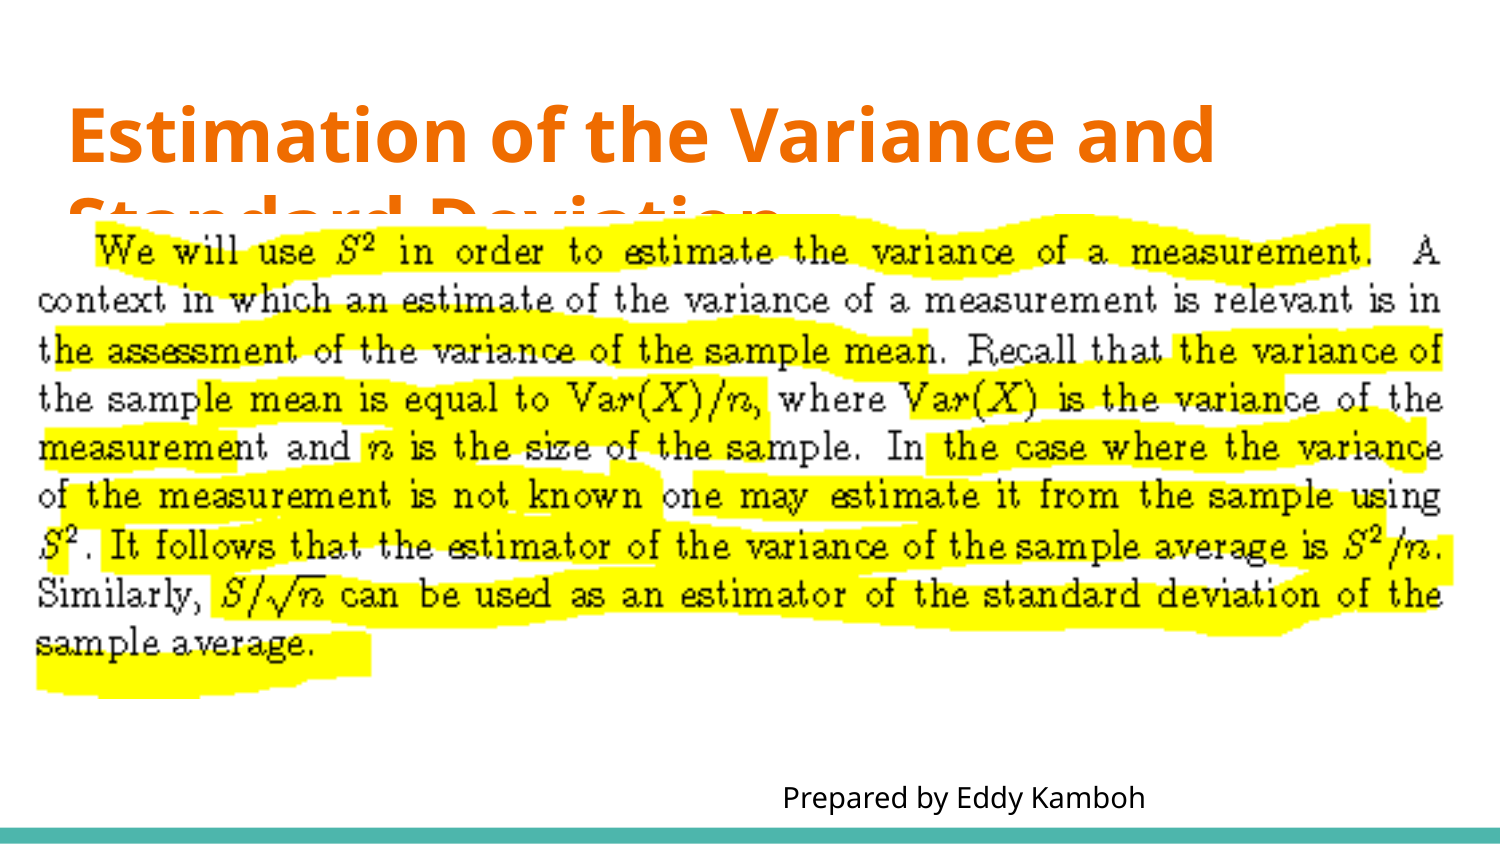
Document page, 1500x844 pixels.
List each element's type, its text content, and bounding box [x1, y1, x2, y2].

picture [24, 213, 1473, 699]
title Estimation of the Variance and Standard Deviation [51, 72, 1449, 189]
